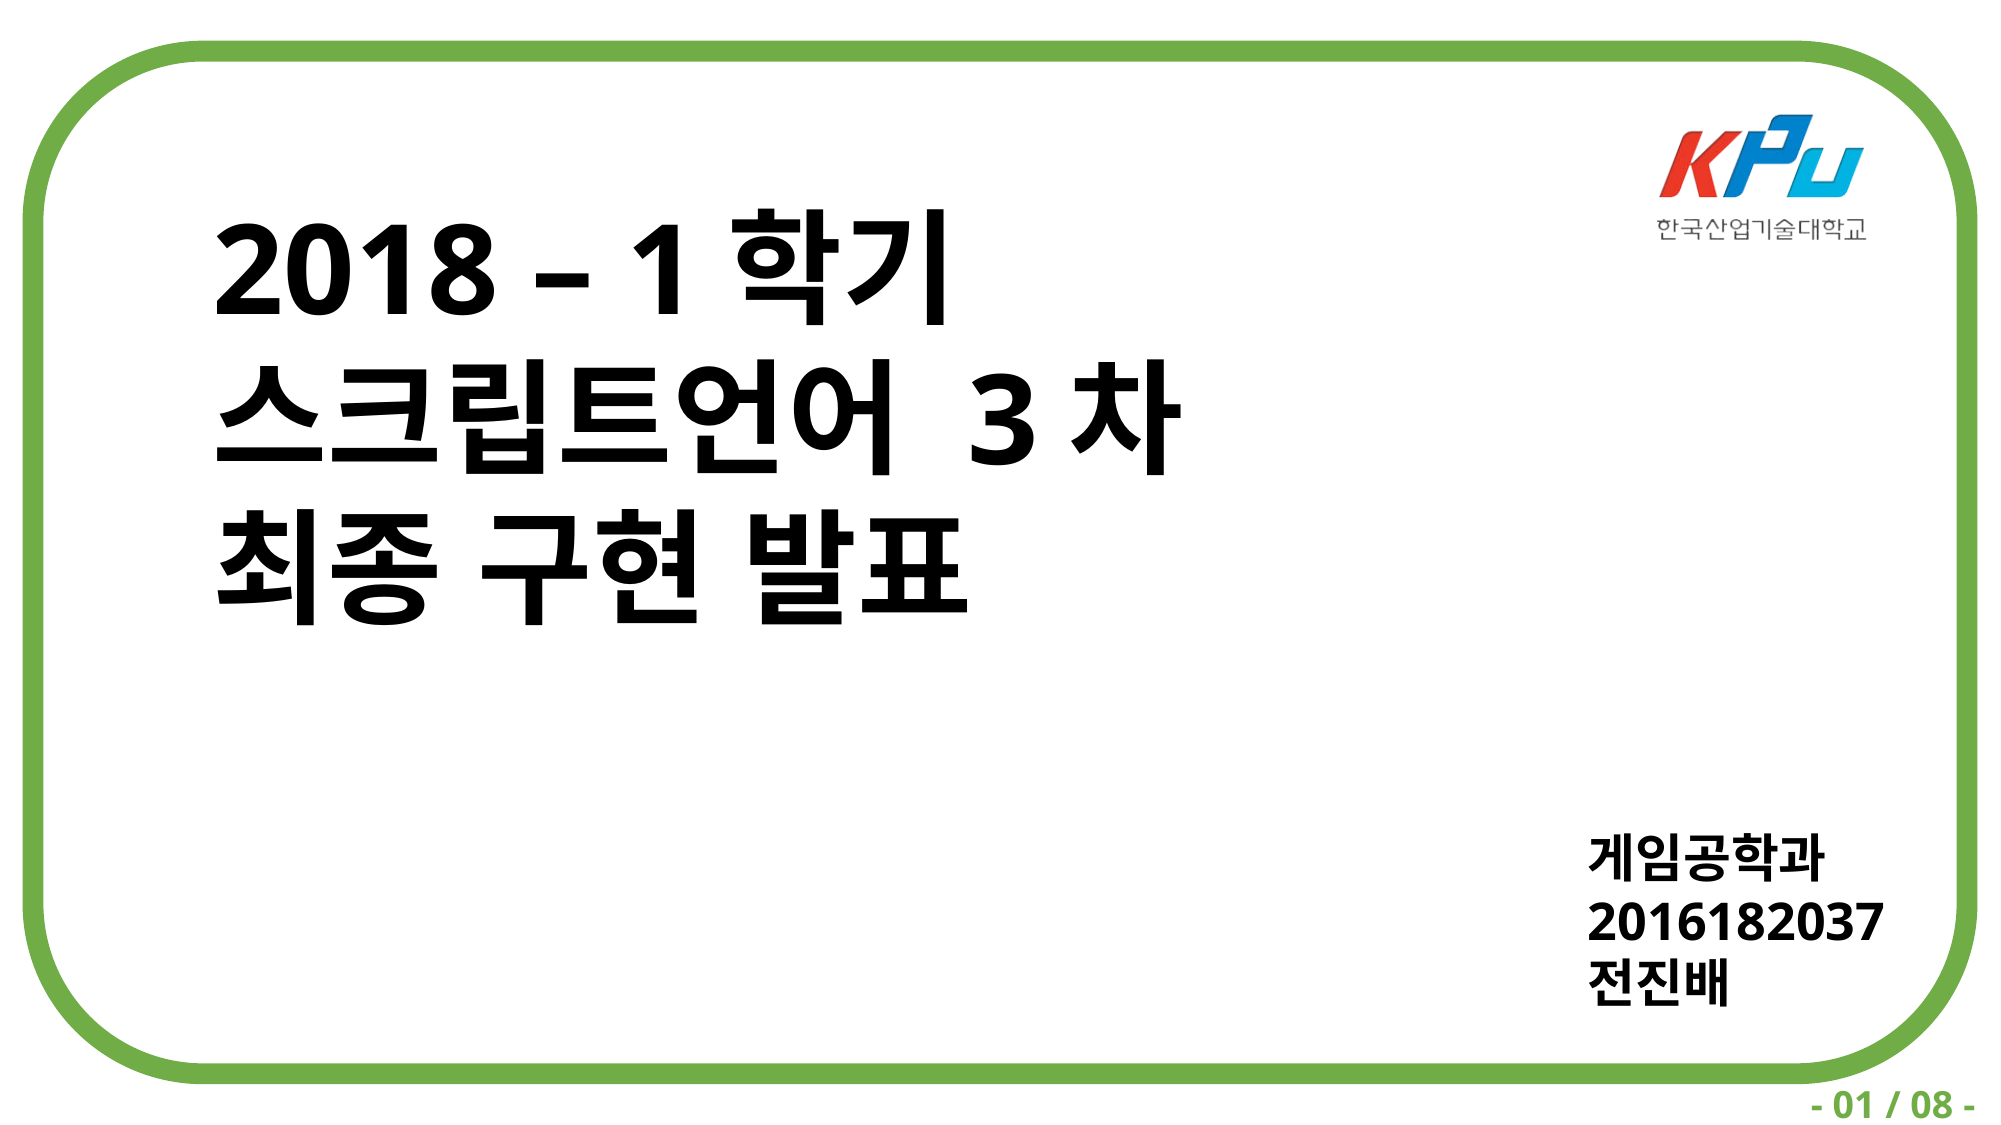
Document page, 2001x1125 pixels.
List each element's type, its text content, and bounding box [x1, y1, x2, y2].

text_box - 01 / 08 - [1786, 1073, 2000, 1125]
text_box 2018 – 1학기 스크립트언어 3차 최종 구현 발표 [197, 181, 1269, 692]
text_box 게임공학과 2016182037 전진배 [1573, 818, 1909, 1066]
picture [1633, 53, 1890, 310]
text_box [31, 50, 1969, 1075]
